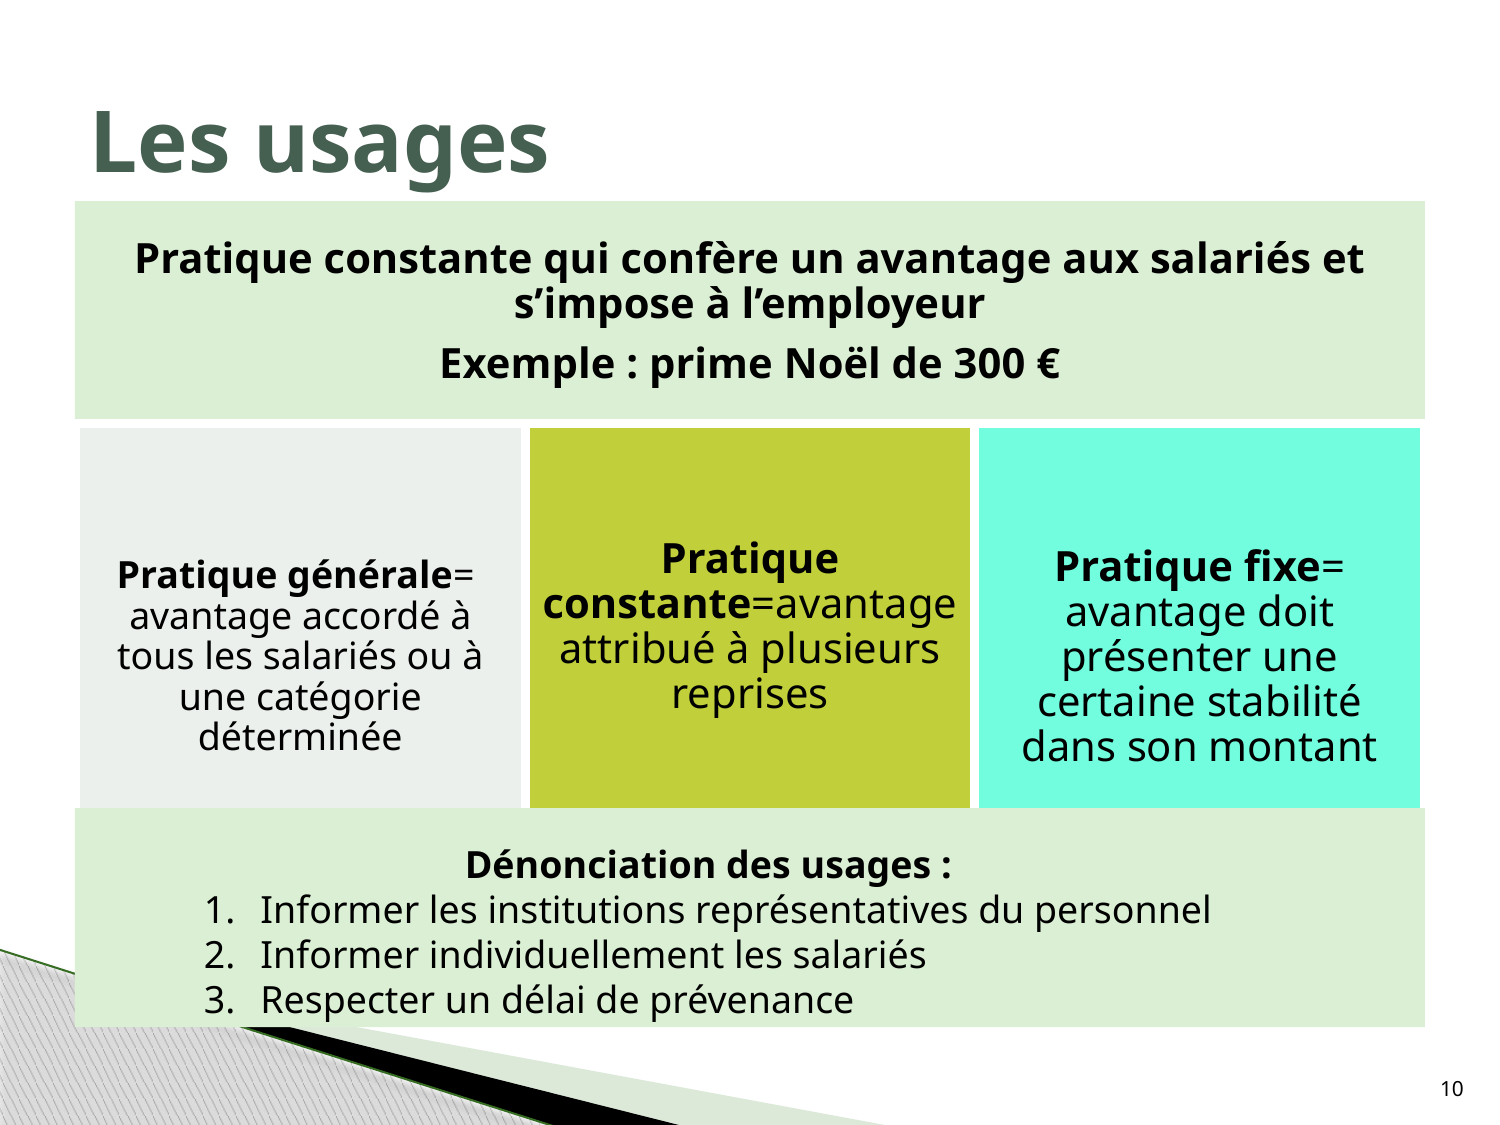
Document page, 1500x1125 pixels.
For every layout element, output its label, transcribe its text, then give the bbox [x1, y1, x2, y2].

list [74, 242, 1426, 986]
slide_number 10 [1418, 1051, 1479, 1112]
title Les usages [75, 45, 1425, 233]
text_box Dénonciation des usages : Informer les institutions représentatives du personnel Informer individuellement les salariés Respecter un délai de prévenance [189, 998, 1228, 1029]
